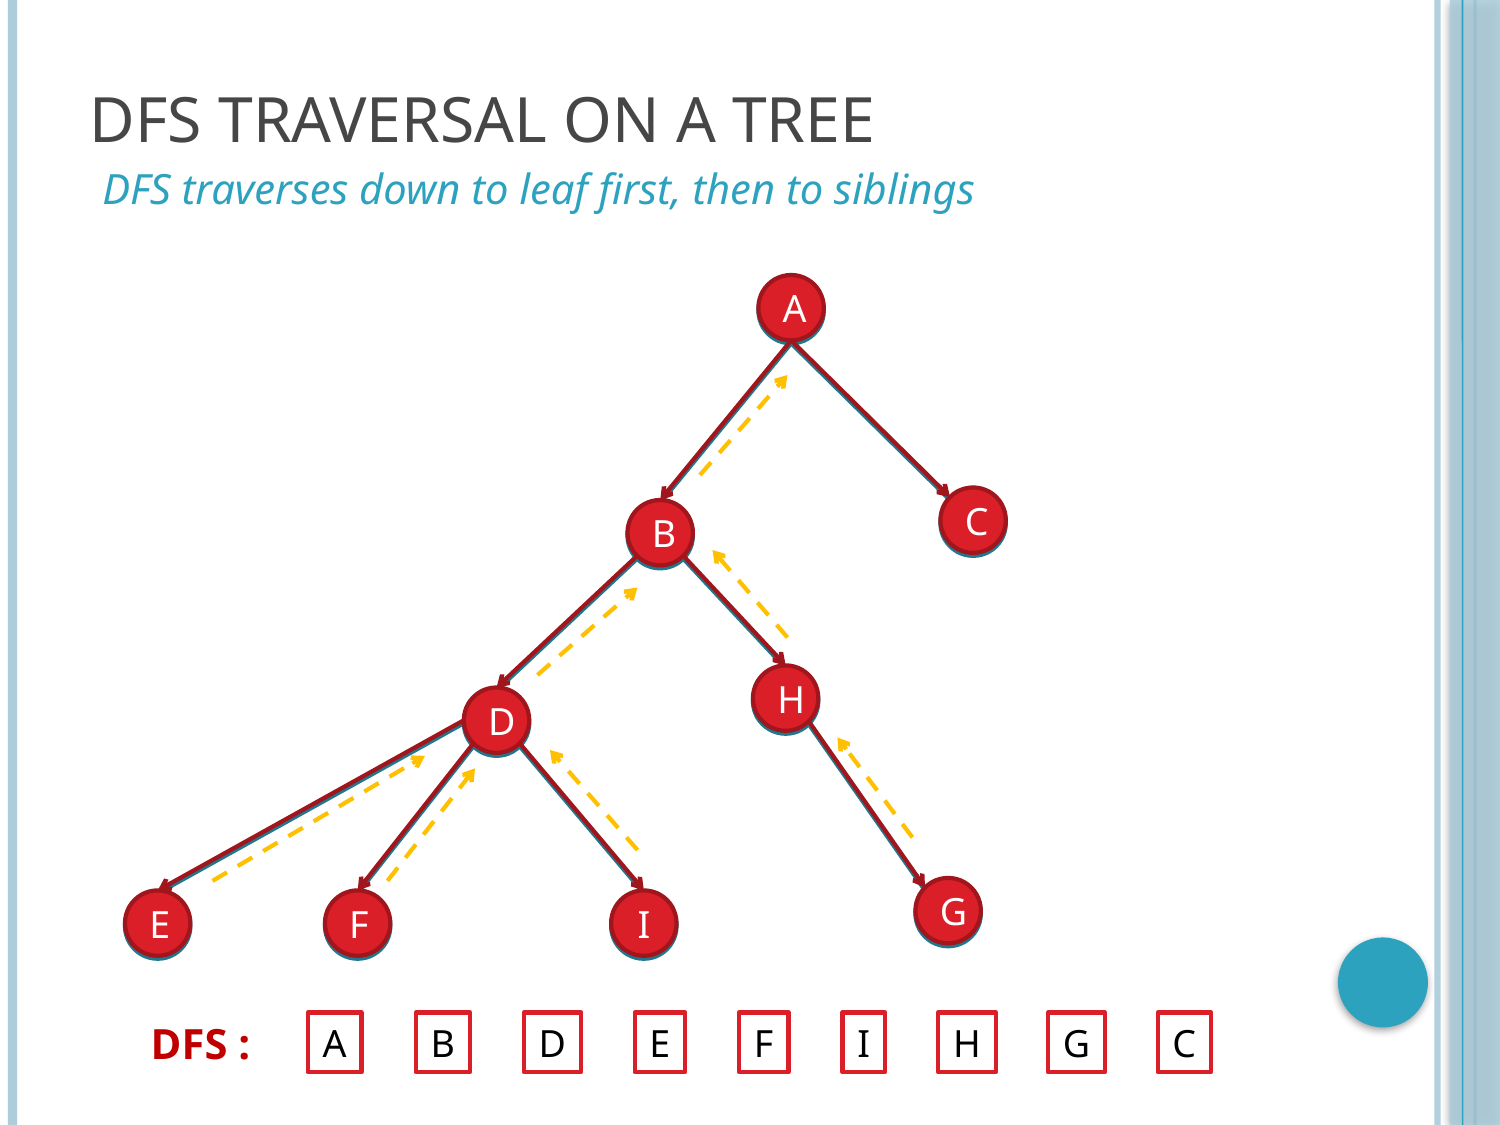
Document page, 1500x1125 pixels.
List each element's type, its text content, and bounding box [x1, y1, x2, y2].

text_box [157, 719, 465, 891]
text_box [808, 720, 926, 889]
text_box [711, 549, 788, 638]
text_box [496, 555, 638, 688]
text_box B [414, 1010, 472, 1074]
title DFS Traversal on a Tree [75, 0, 1300, 163]
text_box D [522, 1010, 583, 1074]
text_box G [1046, 1010, 1107, 1074]
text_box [536, 586, 638, 676]
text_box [790, 339, 951, 498]
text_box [211, 755, 426, 882]
text_box C [1156, 1010, 1213, 1074]
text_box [659, 339, 788, 501]
text_box I [840, 1010, 887, 1074]
text_box H [936, 1010, 998, 1074]
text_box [125, 1010, 364, 1077]
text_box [549, 749, 638, 851]
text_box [836, 736, 913, 838]
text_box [682, 555, 787, 666]
text_box F [737, 1010, 791, 1074]
text_box E [633, 1010, 687, 1074]
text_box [124, 277, 1007, 960]
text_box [386, 767, 476, 882]
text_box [699, 374, 788, 476]
list DFS traverses down to leaf first, then to siblings [87, 154, 1313, 230]
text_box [519, 742, 645, 891]
